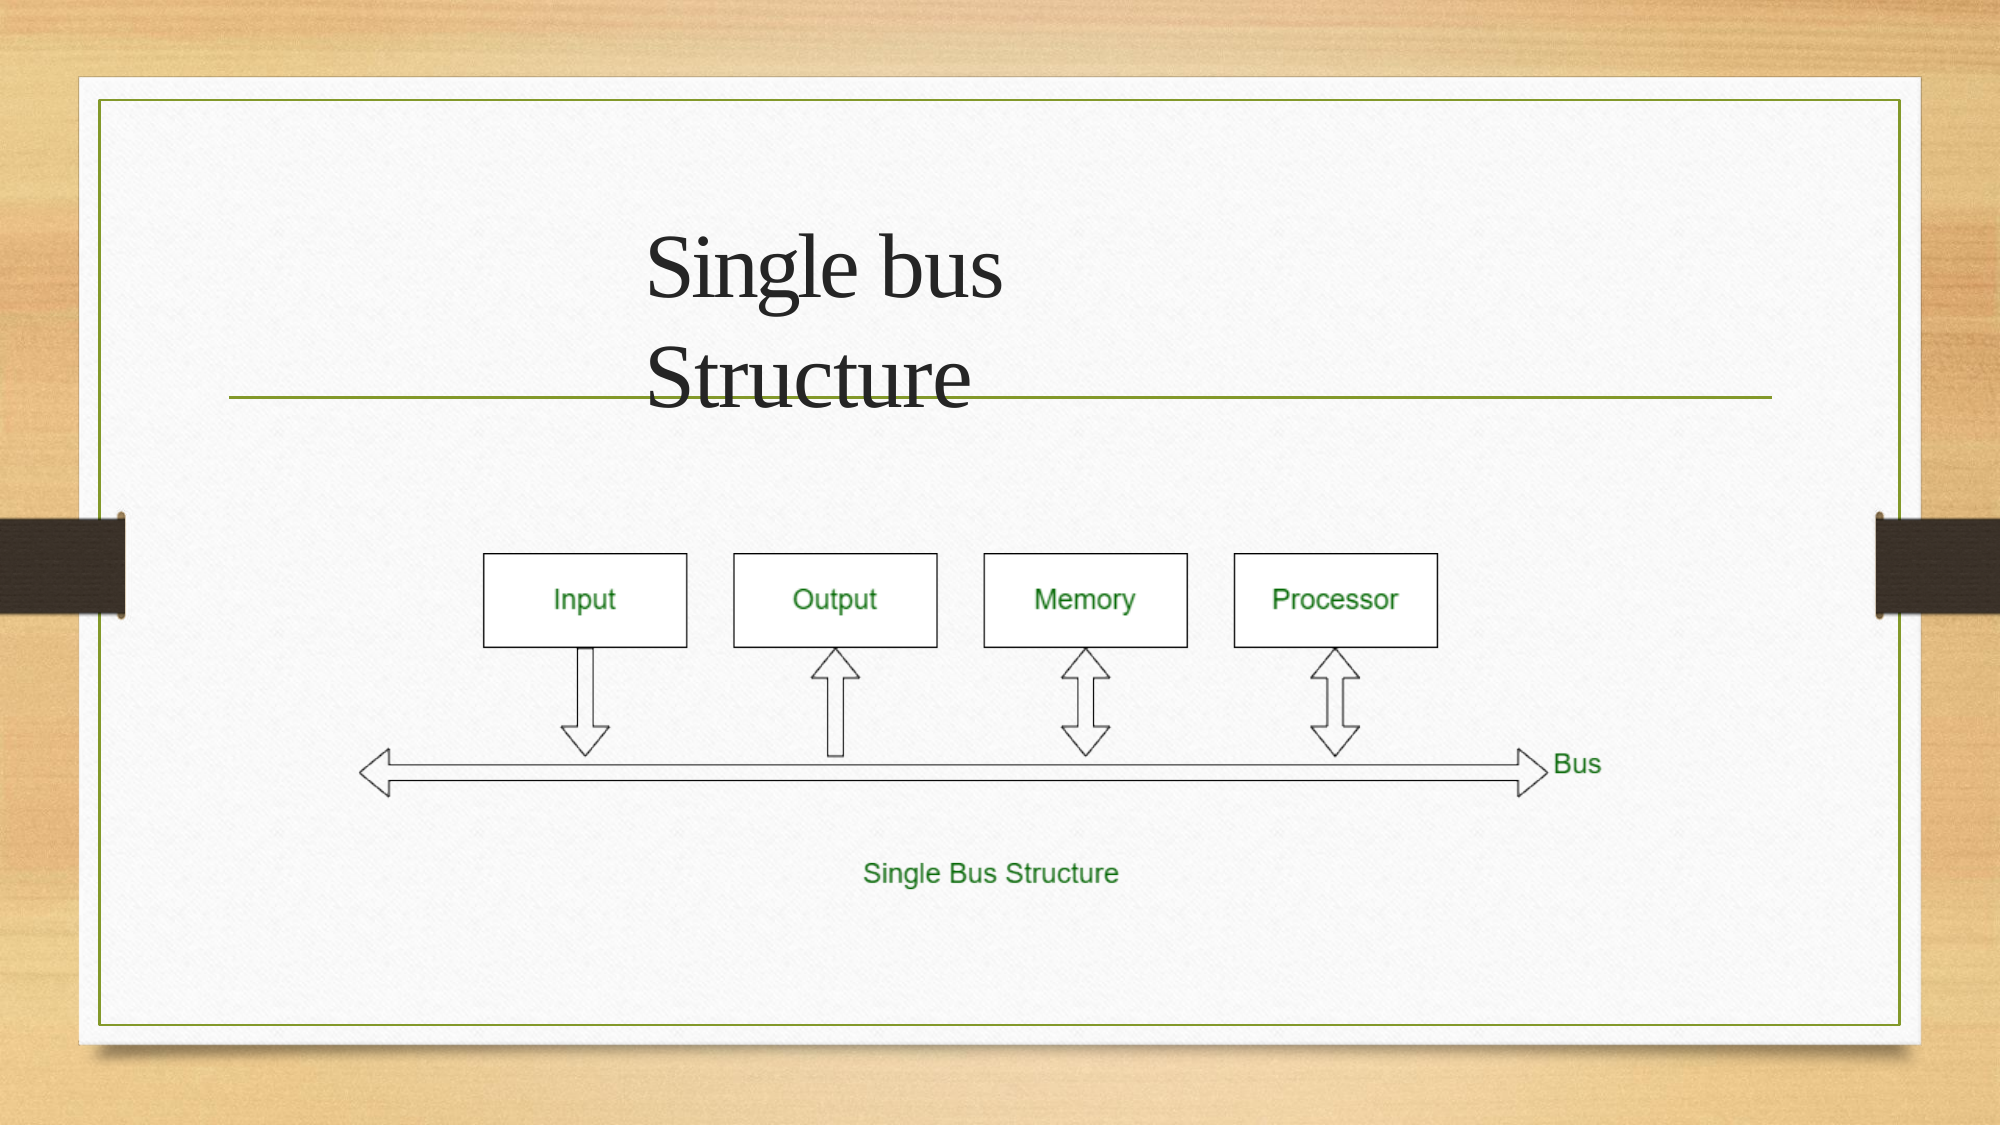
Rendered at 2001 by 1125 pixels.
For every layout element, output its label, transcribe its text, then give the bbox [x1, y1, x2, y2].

title Single bus Structure [642, 203, 1358, 426]
picture [0, 0, 2000, 1125]
text_box [358, 553, 1642, 946]
